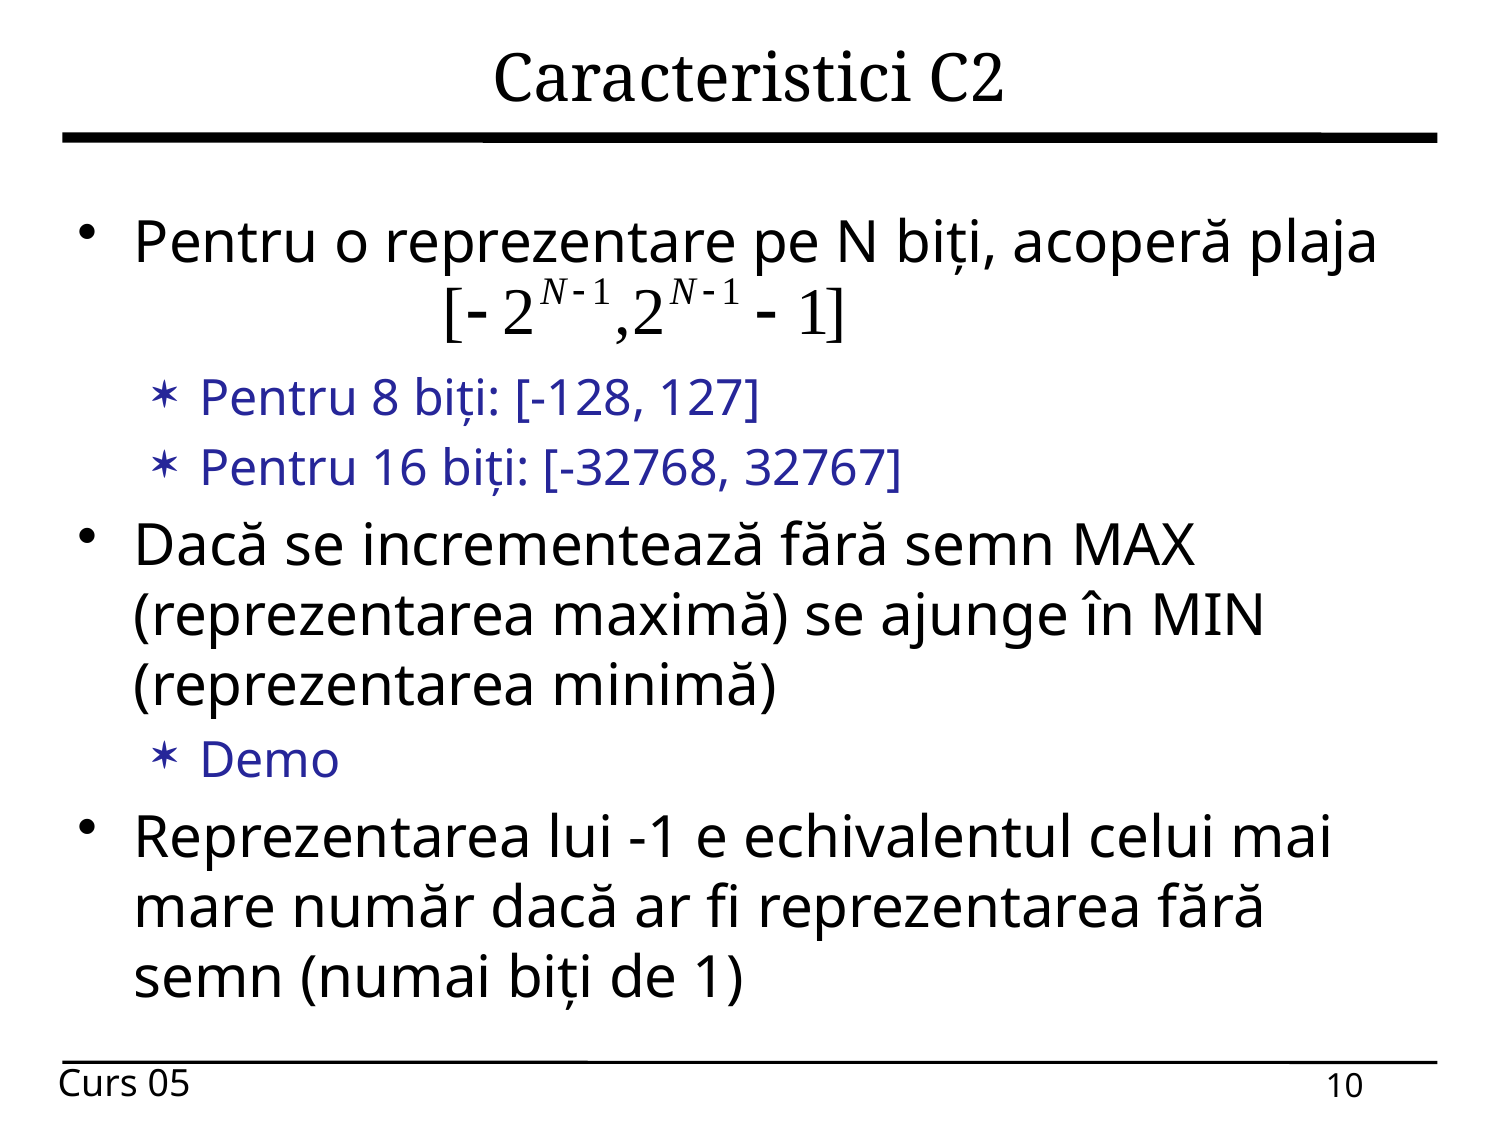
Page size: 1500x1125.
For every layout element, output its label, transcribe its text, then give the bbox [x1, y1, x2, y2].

list Pentru o reprezentare pe N biți, acoperă plaja Pentru 8 biți: [-128, 127] Pentru 16 biți: [-32768, 32767] Dacă se incrementează fără semn MAX (reprezentarea maximă) se ajunge în MIN (reprezentarea minimă) Demo Reprezentarea lui -1 e echivalentul celui mai mare număr dacă ar fi reprezentarea fără semn (numai biți de 1) [62, 162, 1438, 1051]
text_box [437, 262, 855, 363]
title Caracteristici C2 [62, 24, 1438, 126]
